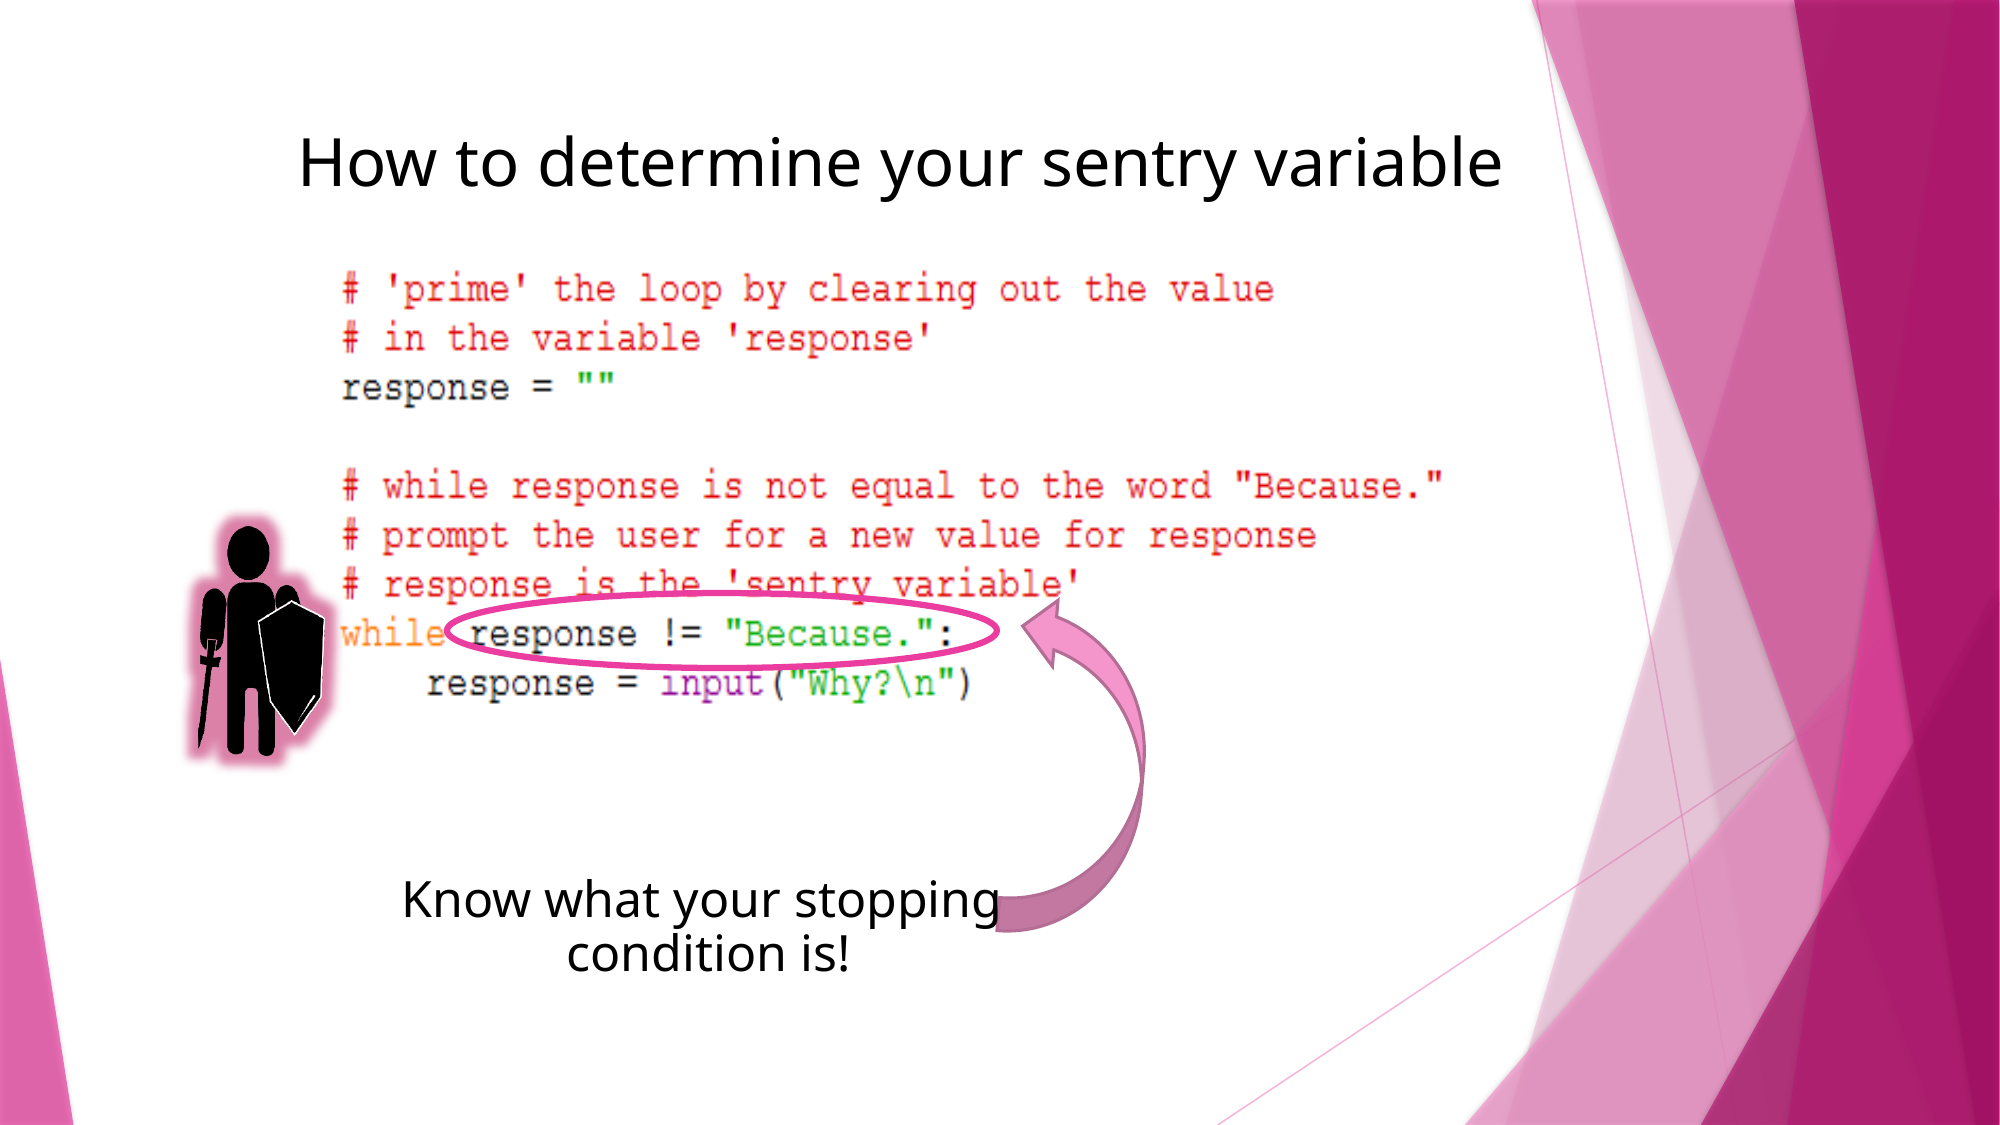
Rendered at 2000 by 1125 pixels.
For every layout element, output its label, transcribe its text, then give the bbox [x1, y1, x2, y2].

text_box Know what your stopping condition is! [386, 867, 1031, 990]
text_box [1031, 766, 1146, 931]
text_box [197, 247, 1470, 757]
text_box How to determine your sentry variable [282, 112, 1521, 208]
